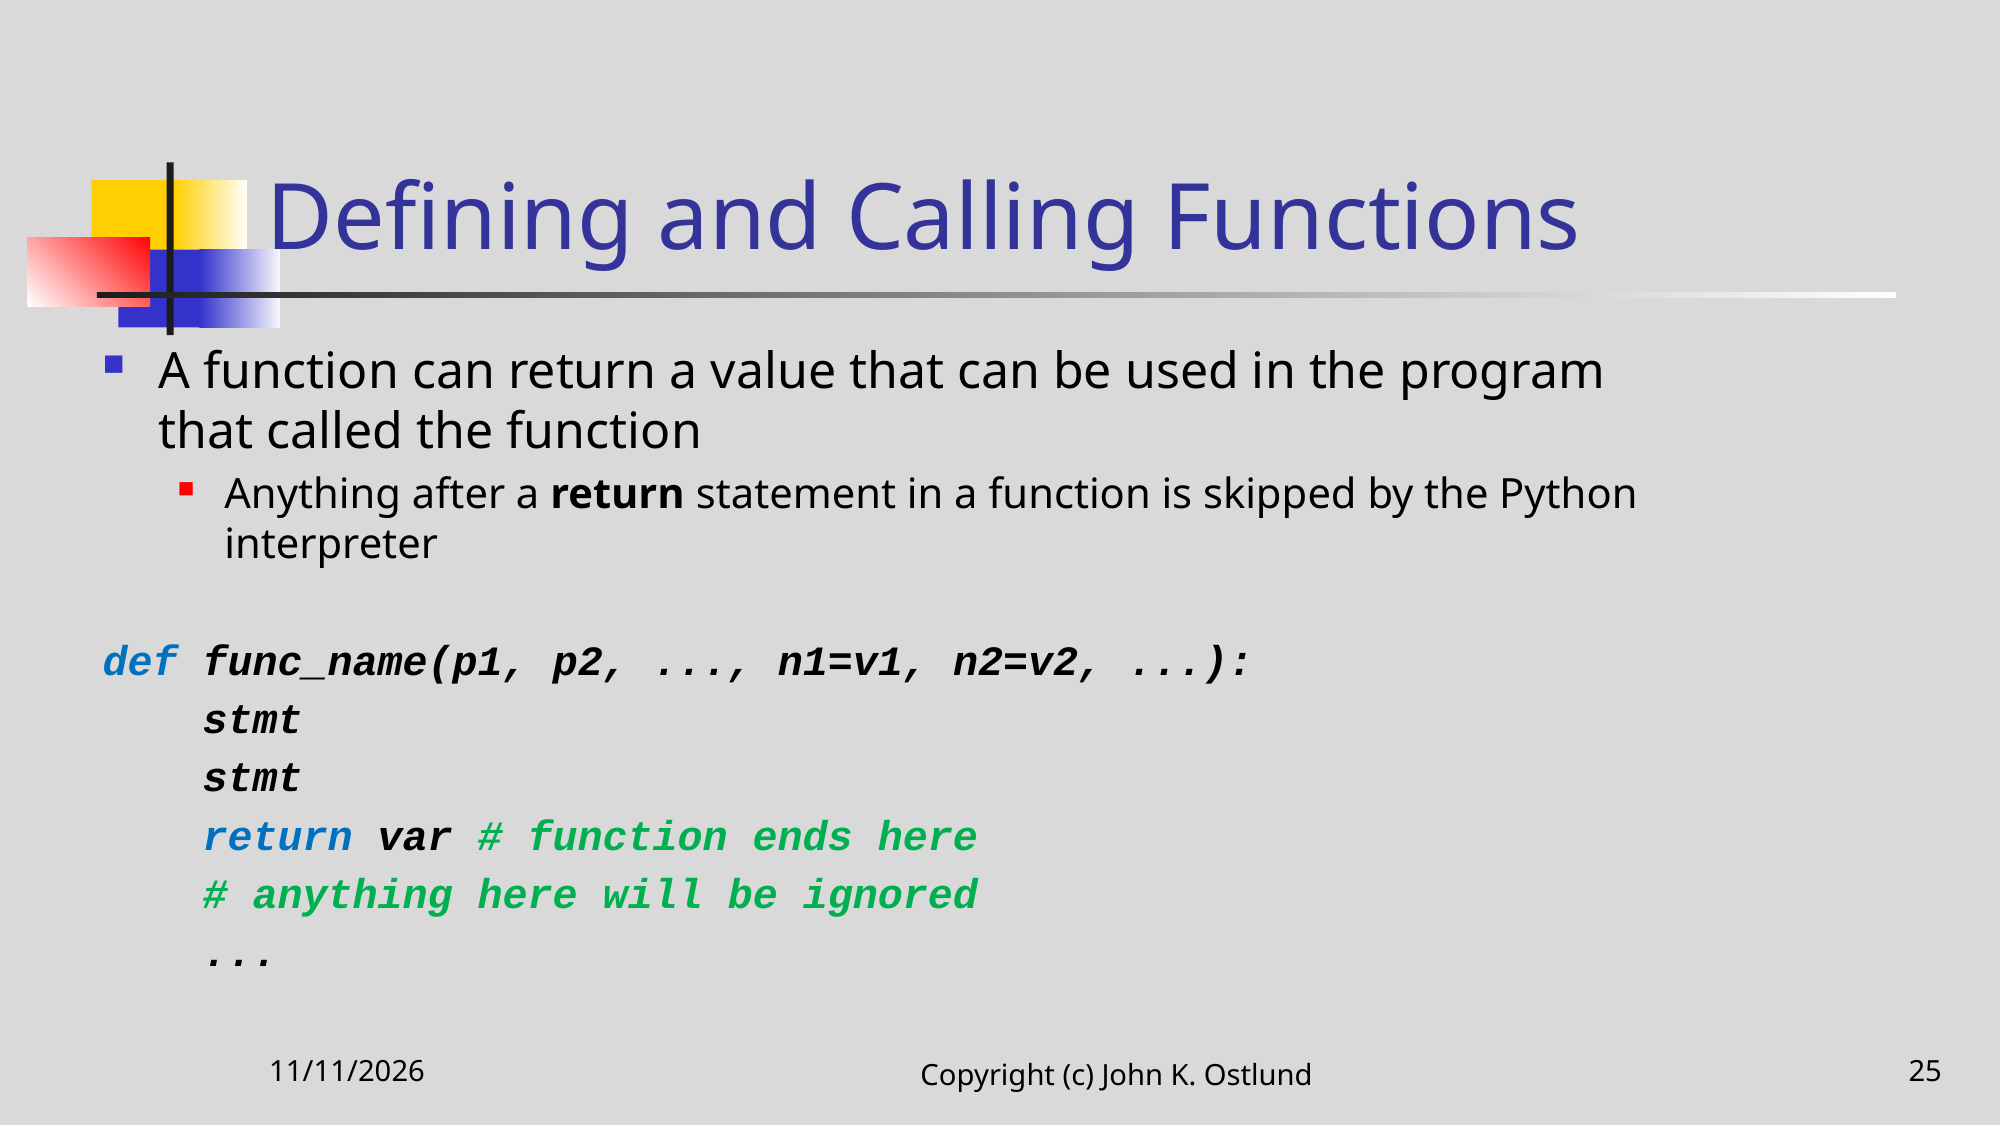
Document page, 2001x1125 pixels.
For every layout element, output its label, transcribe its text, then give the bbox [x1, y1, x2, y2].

slide_number 25 [1540, 1023, 1958, 1100]
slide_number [253, 1023, 672, 1100]
title Defining and Calling Functions [251, 35, 1957, 275]
list A function can return a value that can be used in the program that called the function Anything after a return statement in a function is skipped by the Python interpreter def func_name(p1, p2, ..., n1=v1, n2=v2, ...): stmt stmt return var # function ends here # anything here will be ignored ... [87, 331, 1719, 1006]
footer Copyright (c) John K. Ostlund [799, 1023, 1434, 1100]
